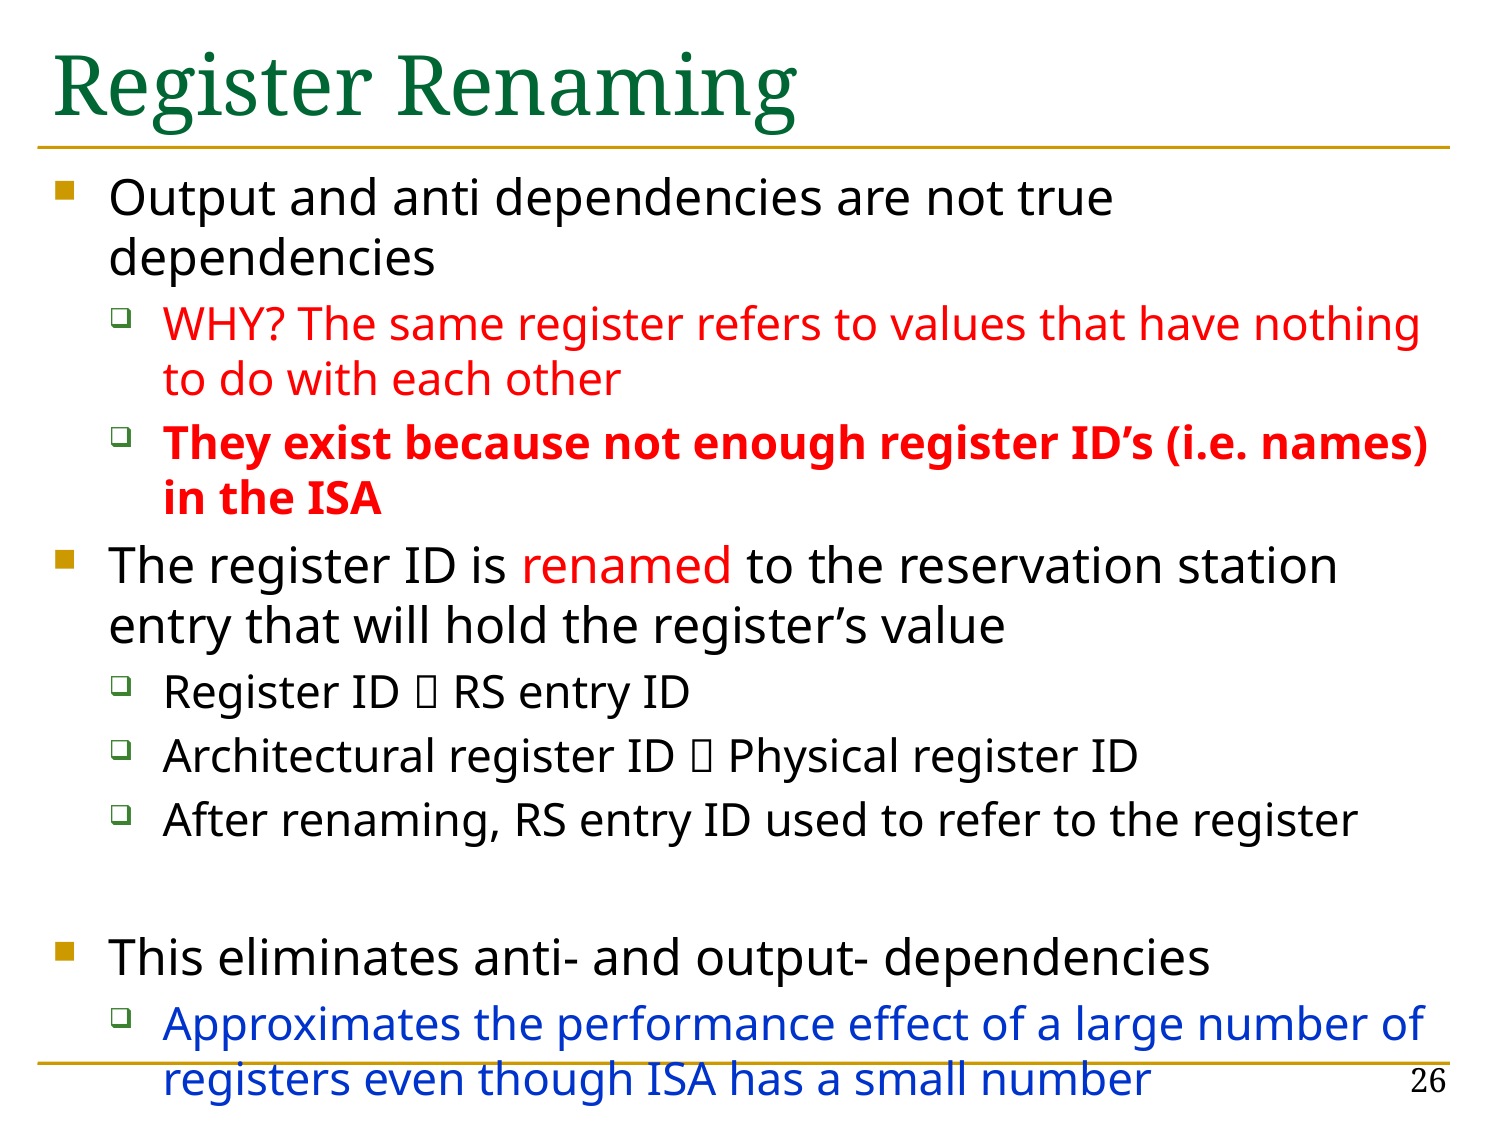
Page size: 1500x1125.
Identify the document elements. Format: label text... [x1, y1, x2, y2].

slide_number 26 [1111, 1036, 1462, 1112]
list Output and anti dependencies are not true dependencies WHY? The same register refers to values that have nothing to do with each other They exist because not enough register ID’s (i.e. names) in the ISA The register ID is renamed to the reservation station entry that will hold the register’s value Register ID  RS entry ID Architectural register ID  Physical register ID After renaming, RS entry ID used to refer to the register This eliminates anti- and output- dependencies Approximates the performance effect of a large number of registers even though ISA has a small number [37, 157, 1450, 1010]
title Register Renaming [37, 24, 1450, 157]
